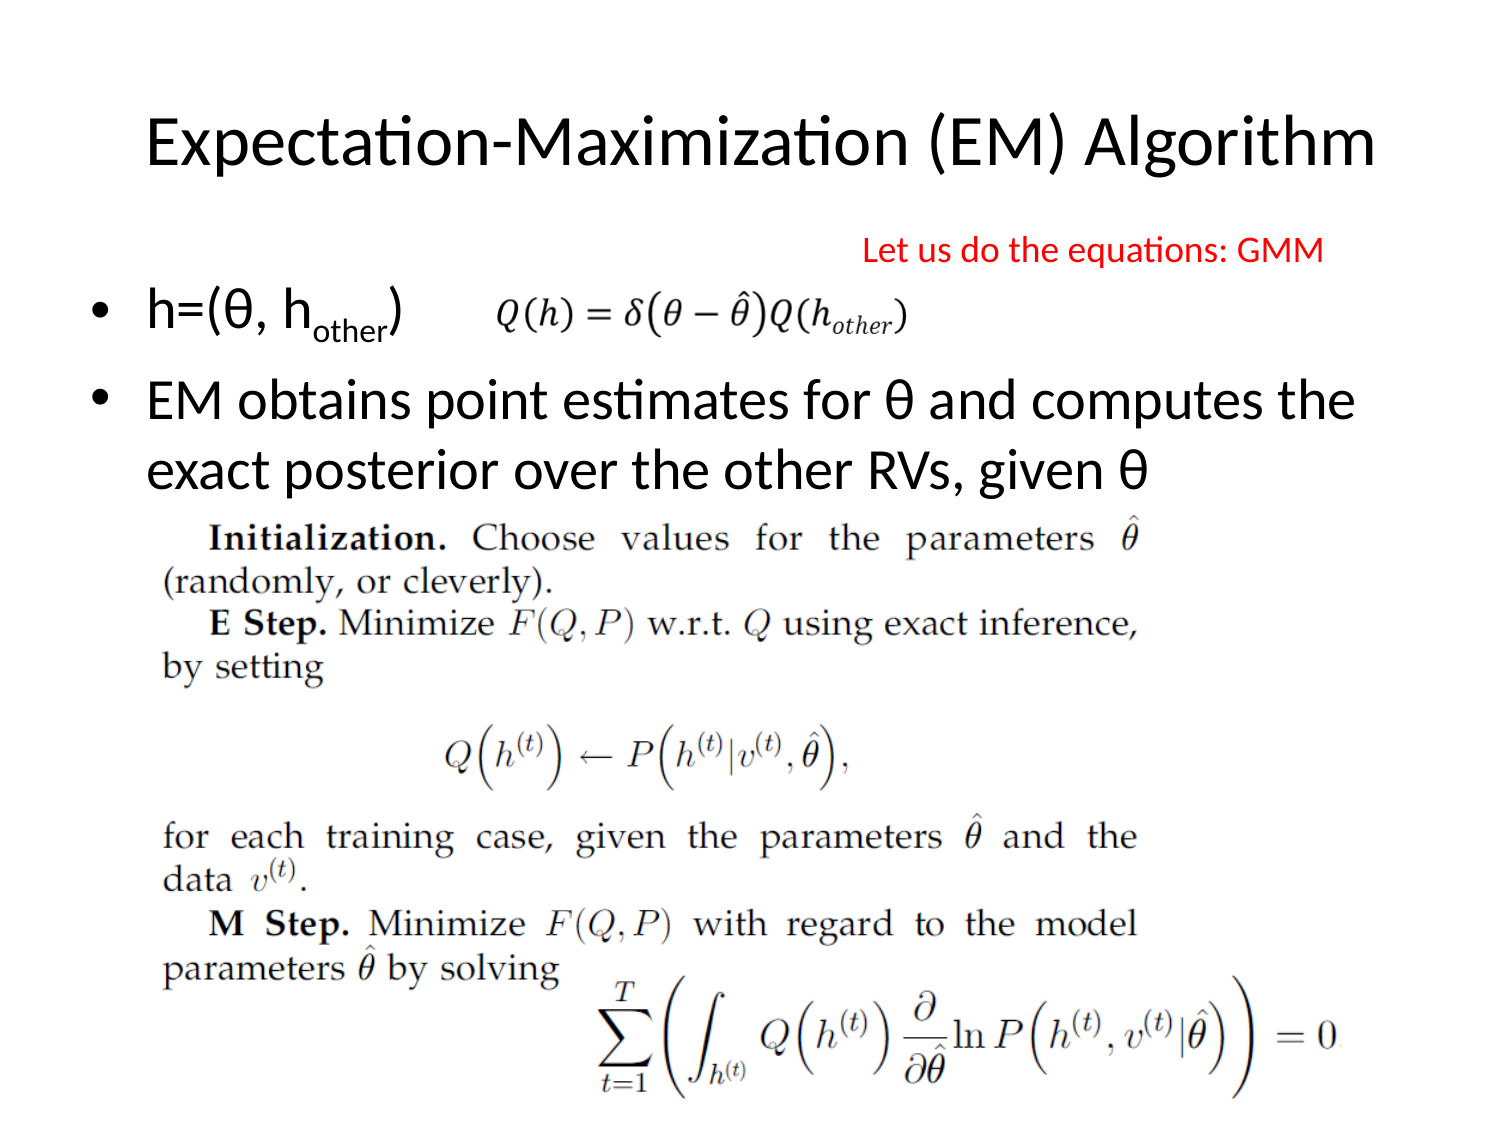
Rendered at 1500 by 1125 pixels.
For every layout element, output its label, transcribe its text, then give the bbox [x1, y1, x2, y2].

list h=(θ, hother) EM obtains point estimates for θ and computes the exact posterior over the other RVs, given θ [75, 262, 1425, 1005]
title Expectation-Maximization (EM) Algorithm [123, 42, 1400, 231]
text_box Let us do the equations: GMM [847, 217, 1341, 277]
picture [159, 515, 1341, 1104]
text_box [454, 278, 951, 346]
